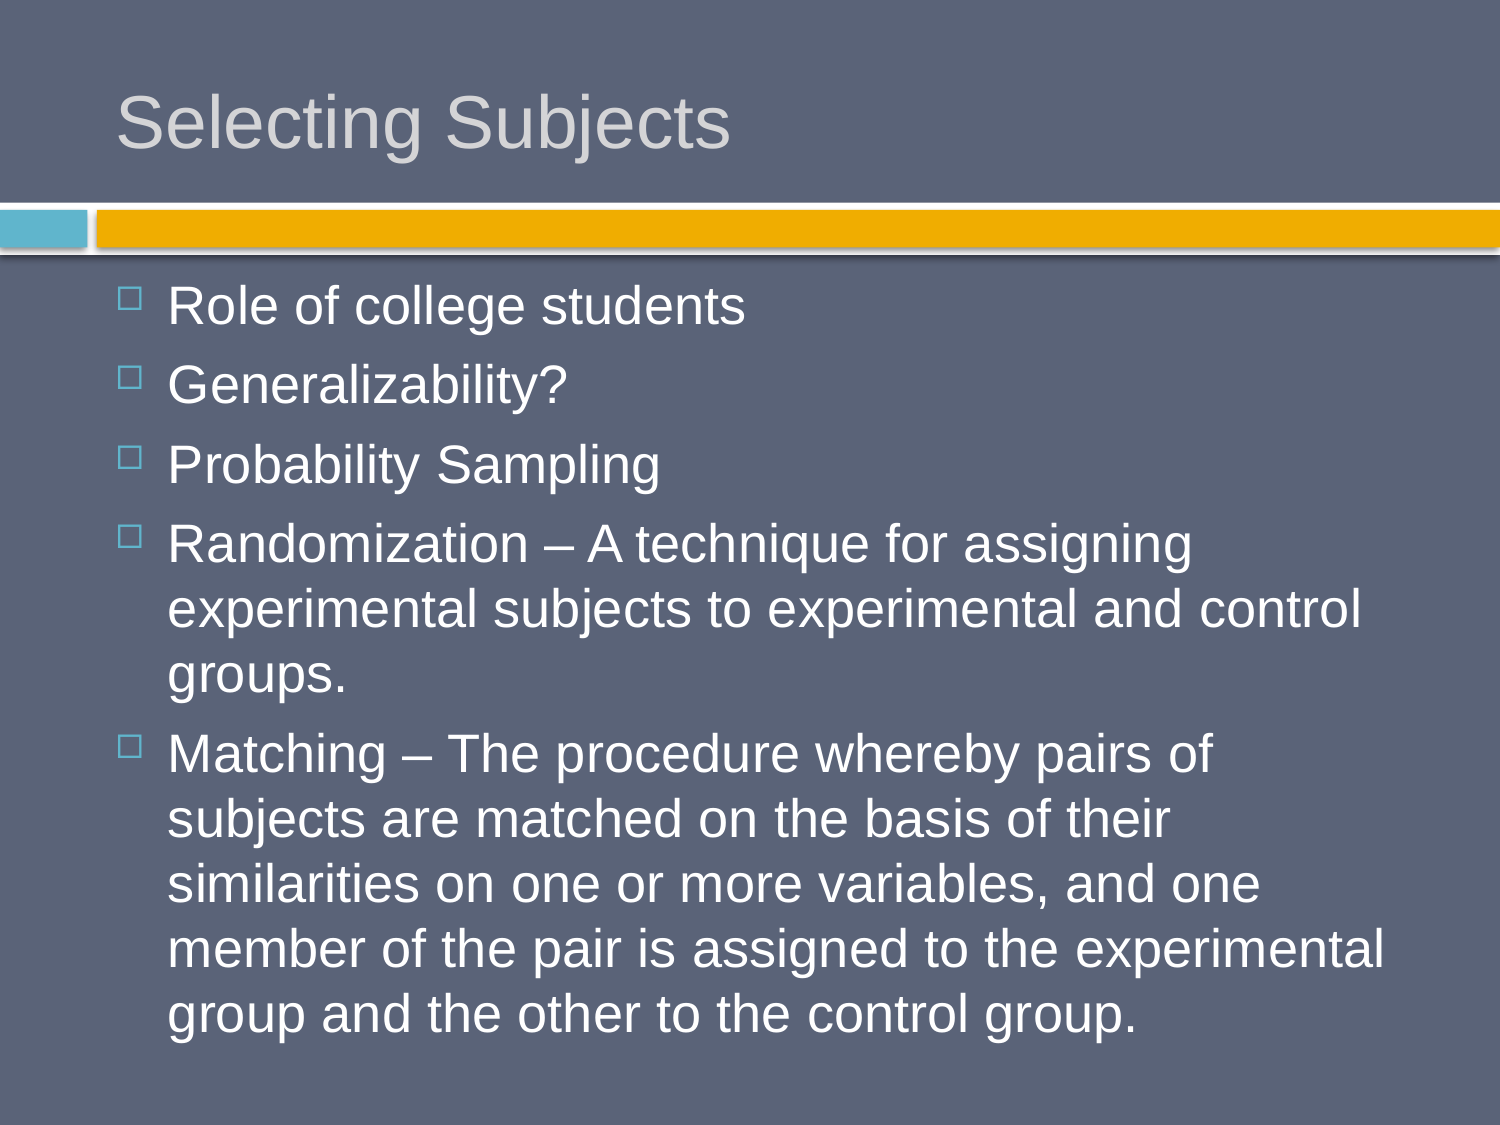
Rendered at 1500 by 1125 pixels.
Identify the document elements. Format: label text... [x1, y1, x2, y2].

list Role of college students Generalizability? Probability Sampling Randomization – A technique for assigning experimental subjects to experimental and control groups. Matching – The procedure whereby pairs of subjects are matched on the basis of their similarities on one or more variables, and one member of the pair is assigned to the experimental group and the other to the control group. [100, 262, 1439, 1051]
title Selecting Subjects [100, 37, 1439, 201]
